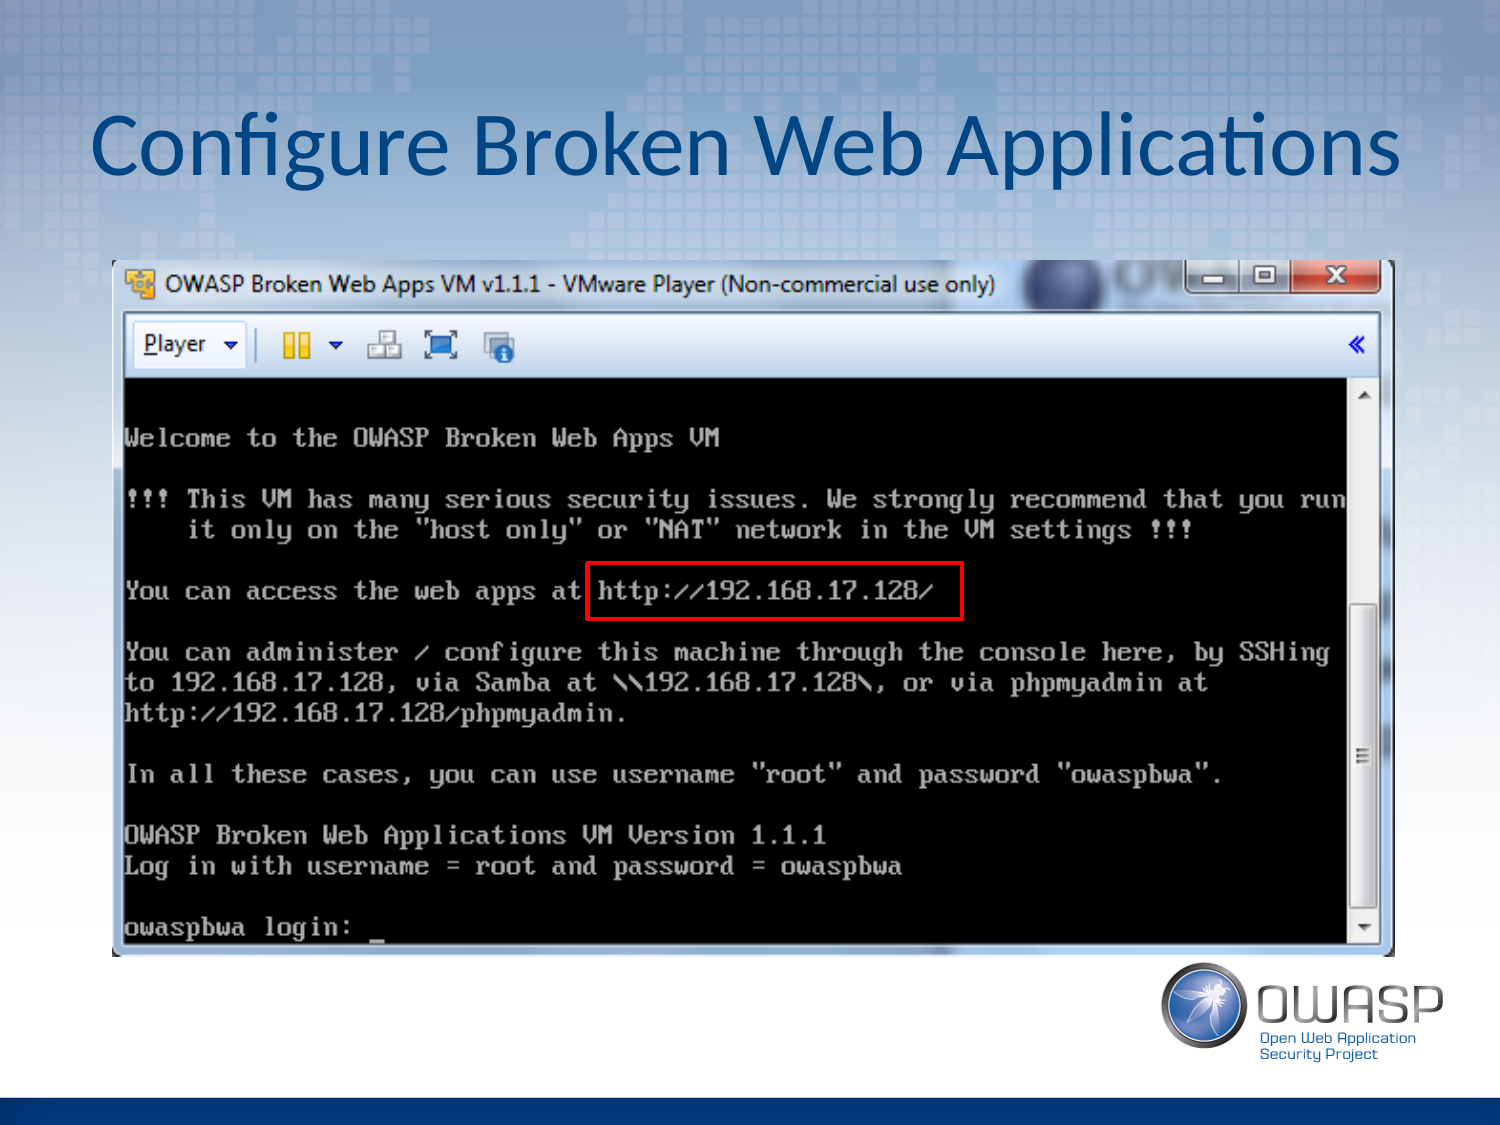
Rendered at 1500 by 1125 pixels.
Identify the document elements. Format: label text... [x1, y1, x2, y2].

title Configure Broken Web Applications [75, 45, 1425, 233]
picture [0, 0, 1500, 1125]
